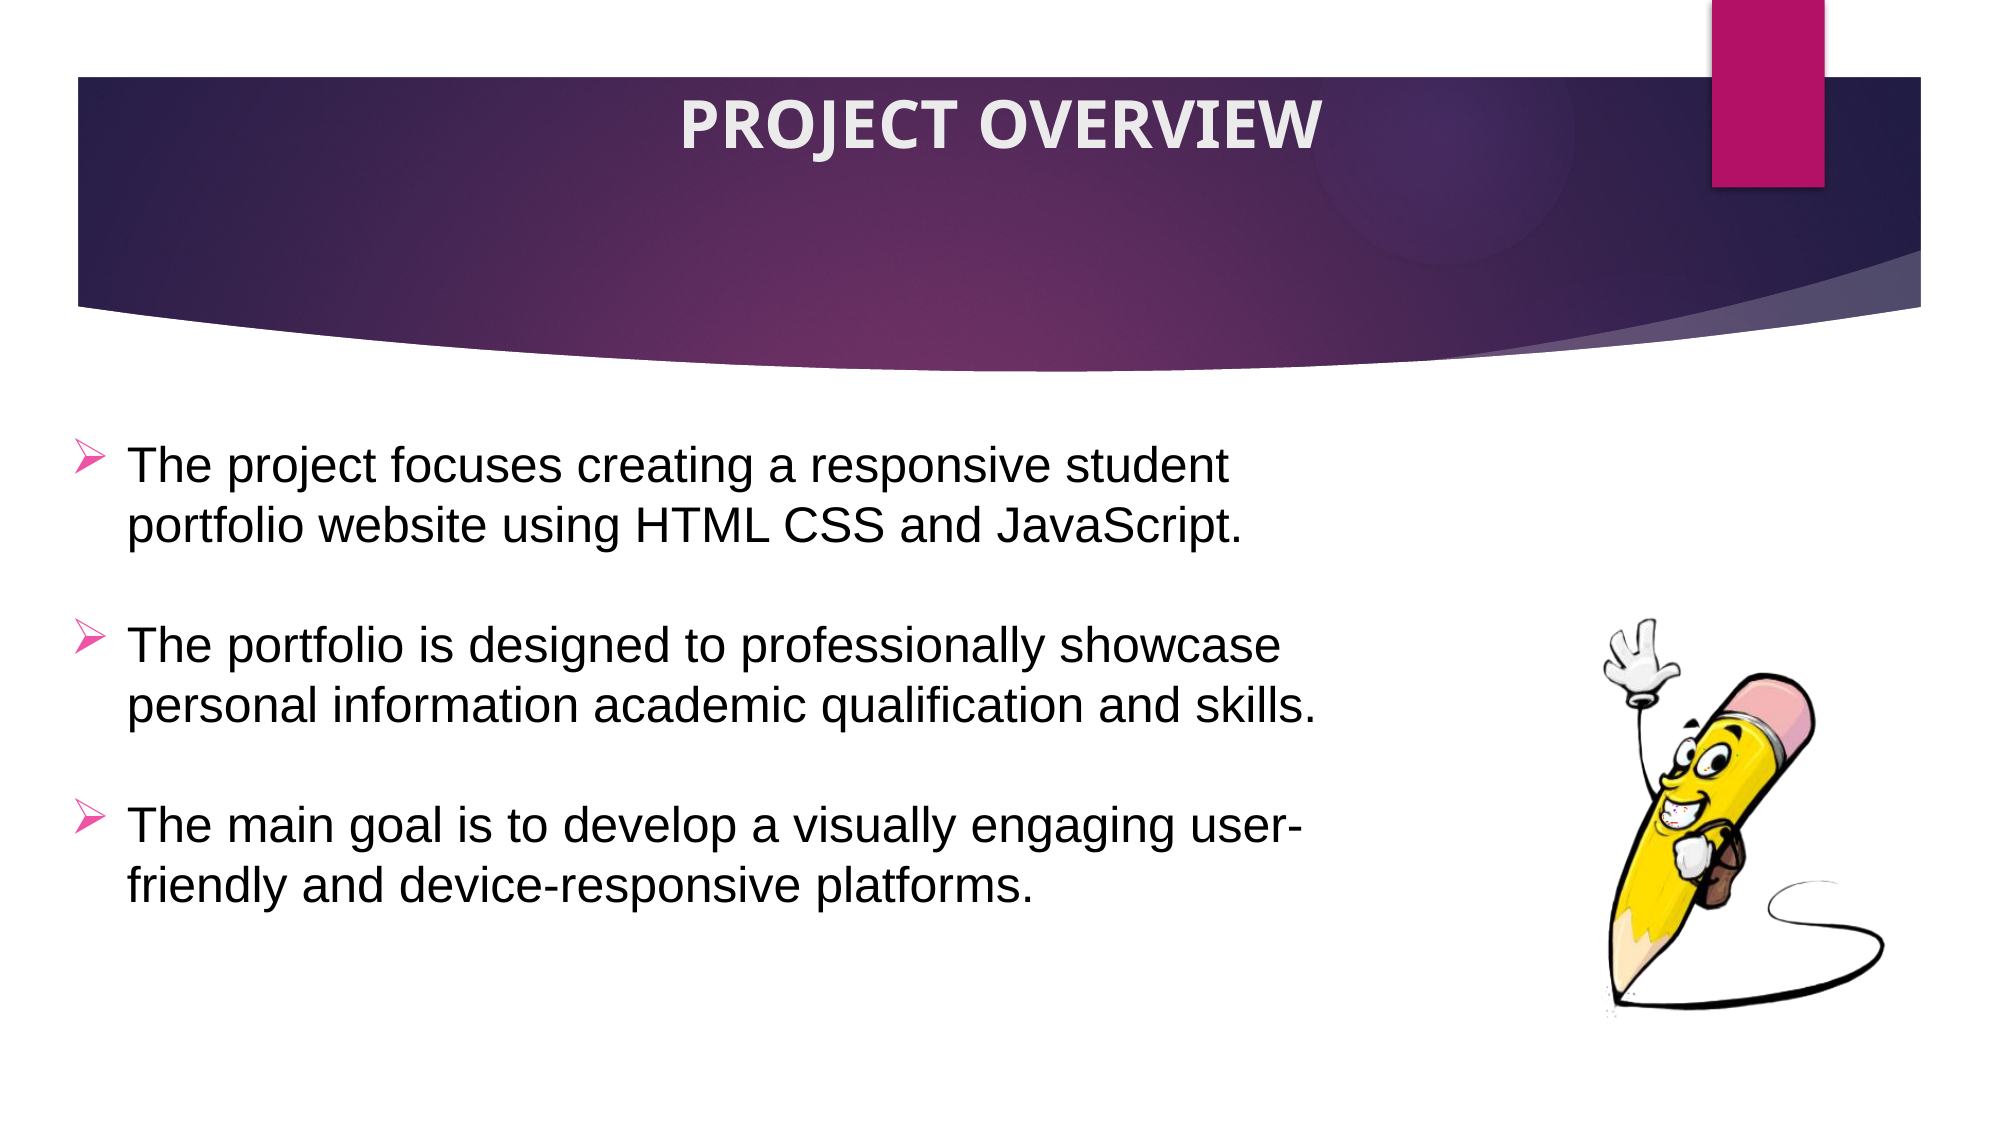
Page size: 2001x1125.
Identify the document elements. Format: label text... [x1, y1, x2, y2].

text_box The project focuses creating a responsive student portfolio website using HTML CSS and JavaScript. The portfolio is designed to professionally showcase personal information academic qualification and skills. The main goal is to develop a visually engaging user-friendly and device-responsive platforms. [55, 425, 1400, 920]
picture [1537, 583, 1930, 1051]
title PROJECT OVERVIEW [568, 25, 1432, 216]
